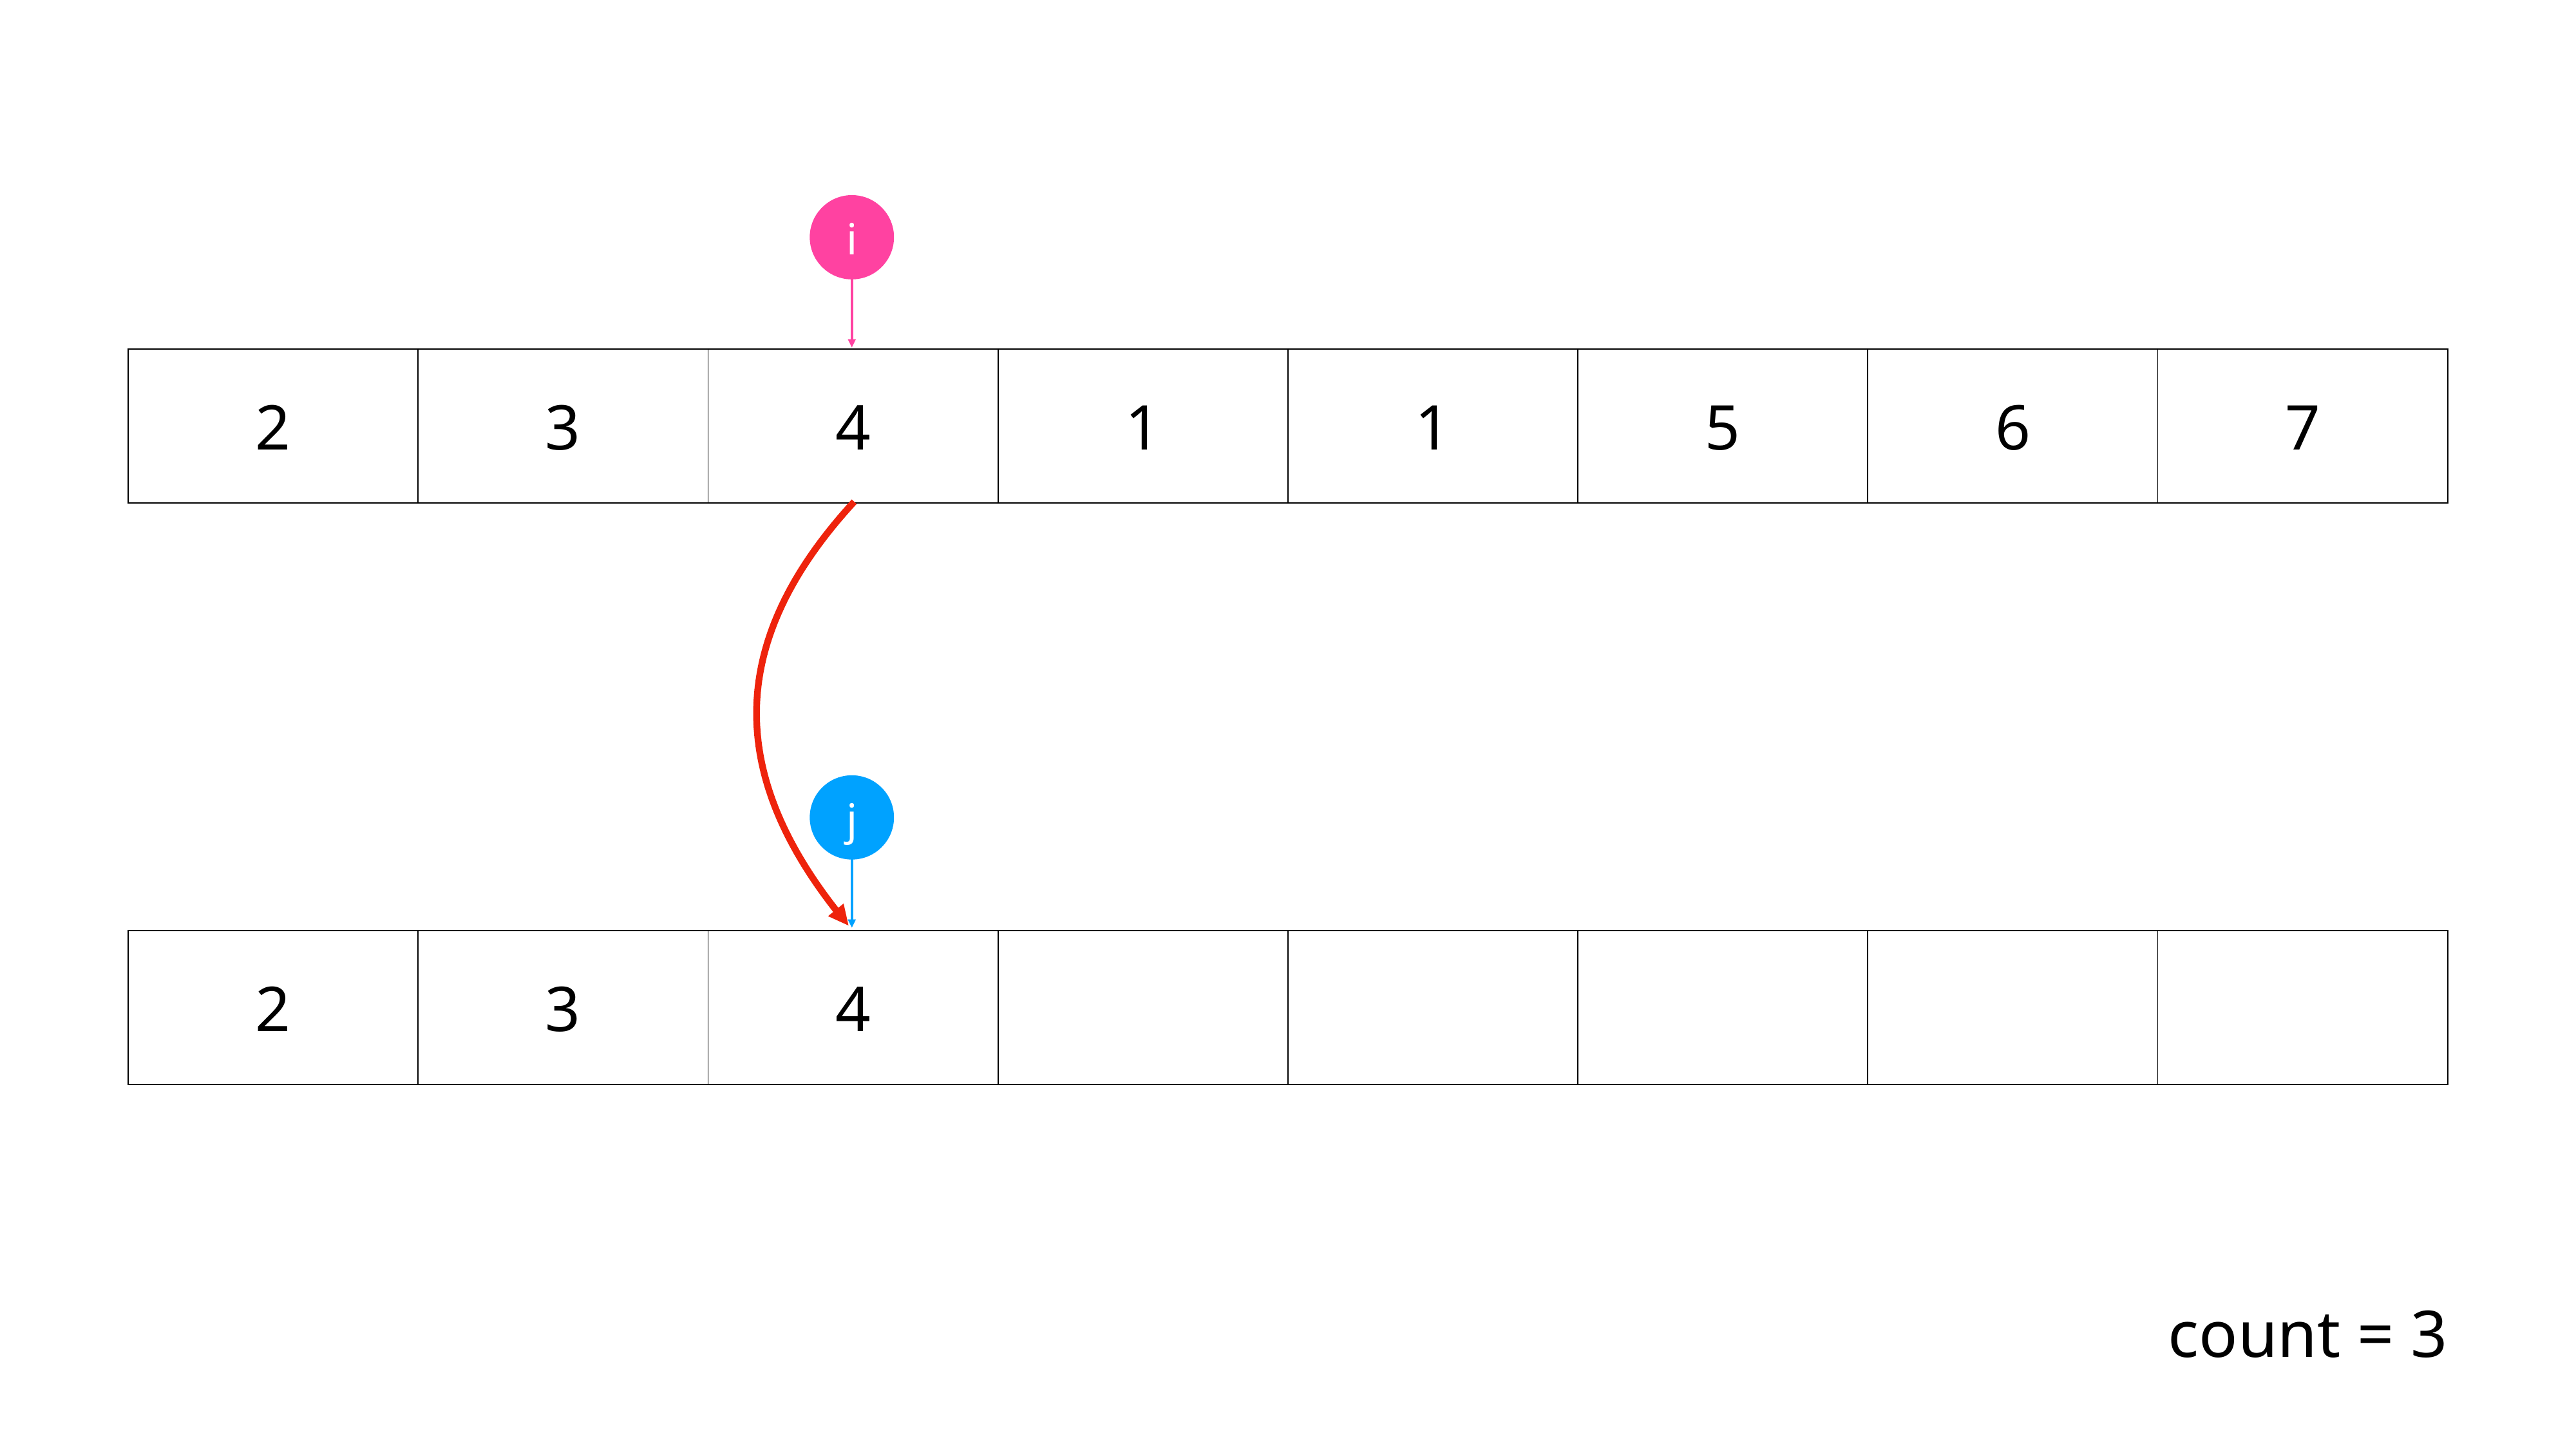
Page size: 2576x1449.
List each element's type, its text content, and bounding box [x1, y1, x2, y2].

text_box j [849, 775, 895, 860]
text_box i [810, 194, 895, 279]
table_header 1 [999, 350, 1287, 502]
text_box count = 3 [2163, 1296, 2454, 1377]
table_header [2158, 931, 2447, 1084]
table_header 2 [129, 350, 417, 502]
table_header 1 [1289, 350, 1577, 502]
table_header [1578, 931, 1867, 1084]
table_header [1868, 931, 2157, 1084]
text_box [757, 501, 855, 926]
table_header [999, 931, 1287, 1084]
table_header 4 [708, 350, 998, 502]
table_header 4 [708, 931, 998, 1084]
text_box [849, 858, 856, 928]
table_header 3 [419, 350, 708, 502]
table_header 7 [2158, 350, 2447, 502]
table_header [1289, 931, 1577, 1084]
table_header 2 [129, 931, 417, 1084]
table_header 5 [1578, 350, 1867, 502]
text_box [848, 278, 856, 348]
table_header 3 [419, 931, 708, 1084]
table_header 6 [1868, 350, 2157, 502]
